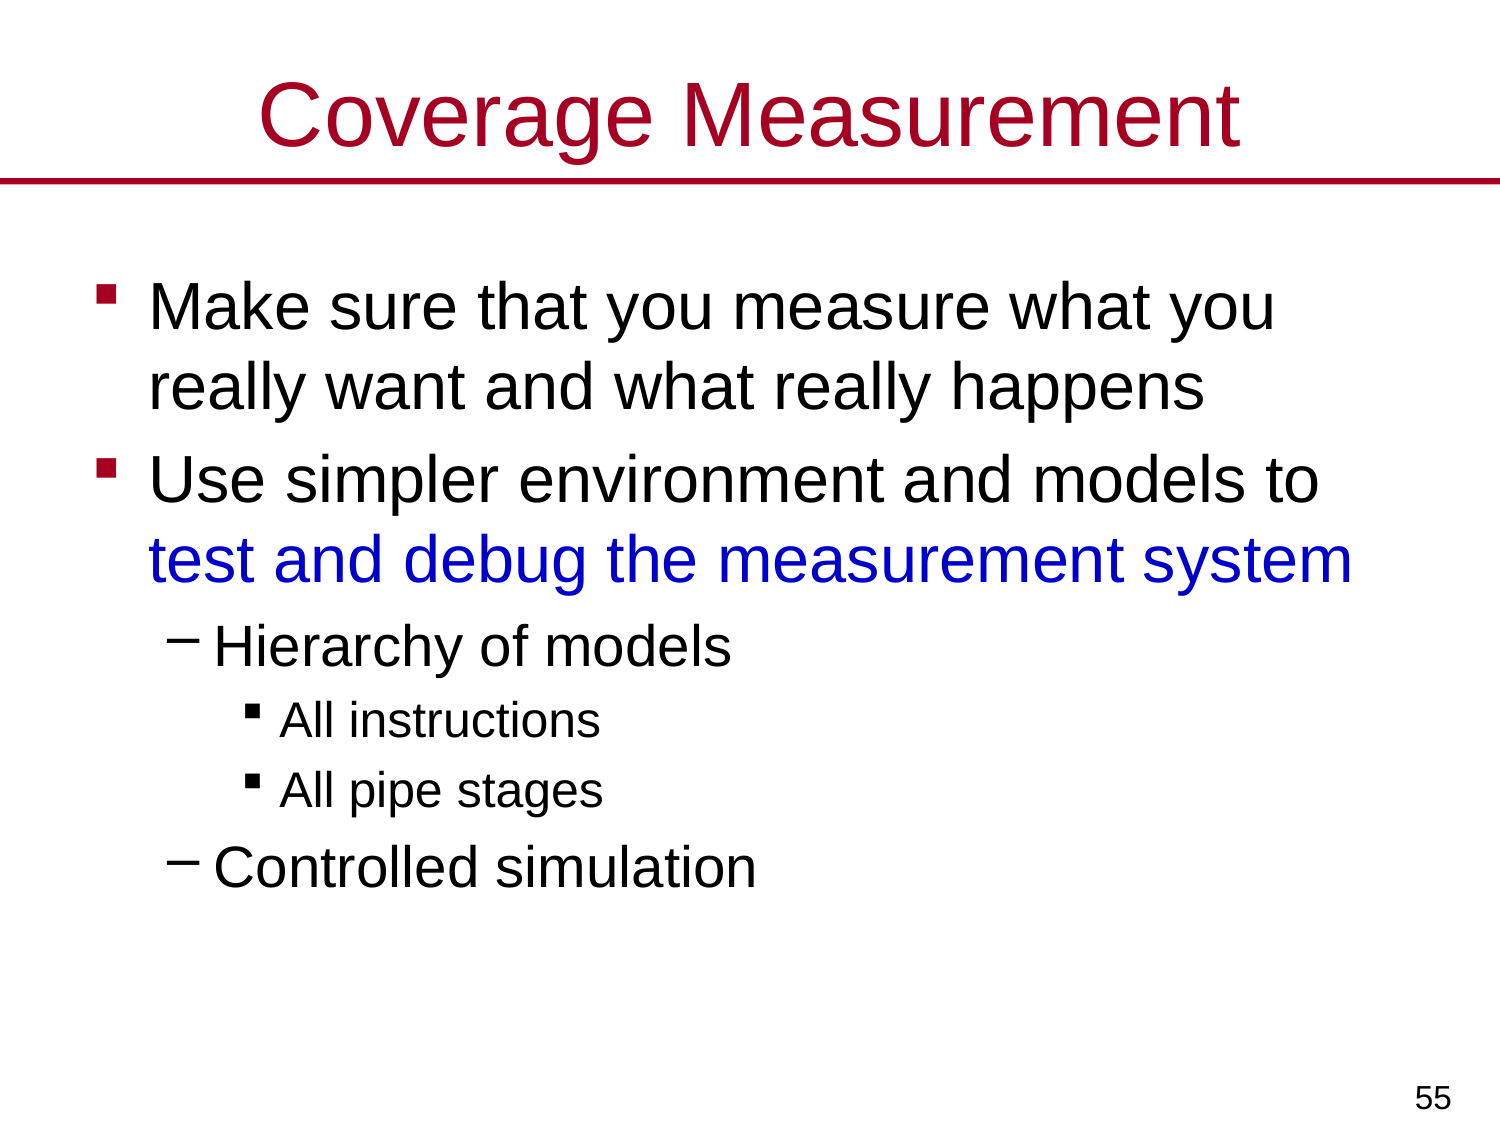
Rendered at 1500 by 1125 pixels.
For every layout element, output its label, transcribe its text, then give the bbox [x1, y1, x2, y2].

list Make sure that you measure what you really want and what really happens Use simpler environment and models to test and debug the measurement system Hierarchy of models All instructions All pipe stages Controlled simulation [76, 255, 1428, 1026]
title Coverage Measurement [0, 44, 1500, 175]
